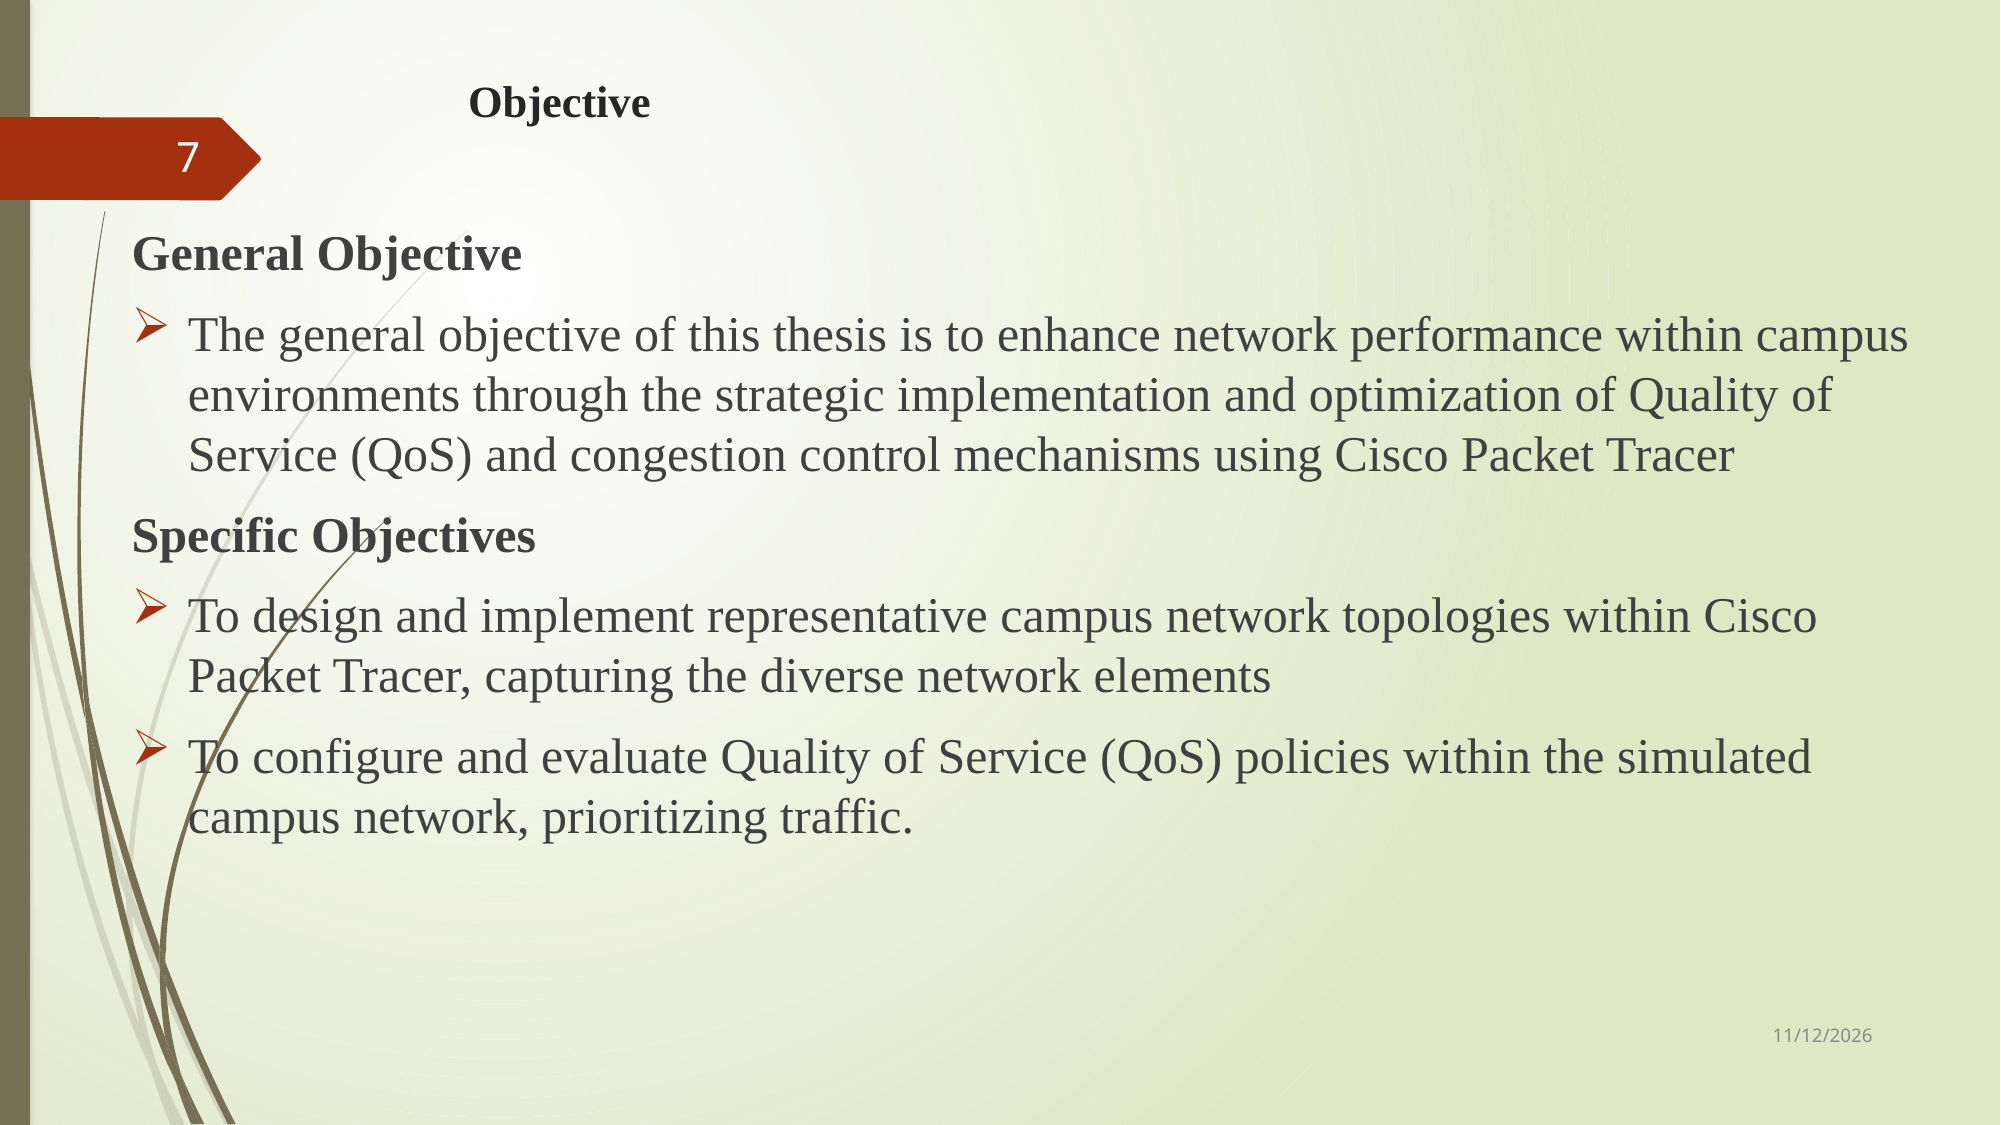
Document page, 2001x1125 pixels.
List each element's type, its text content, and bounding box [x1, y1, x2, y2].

title Objective [133, 65, 1676, 182]
slide_number 7 [87, 129, 216, 190]
list General Objective The general objective of this thesis is to enhance network performance within campus environments through the strategic implementation and optimization of Quality of Service (QoS) and congestion control mechanisms using Cisco Packet Tracer Specific Objectives To design and implement representative campus network topologies within Cisco Packet Tracer, capturing the diverse network elements To configure and evaluate Quality of Service (QoS) policies within the simulated campus network, prioritizing traffic. [116, 212, 1944, 902]
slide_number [1699, 1005, 1888, 1067]
